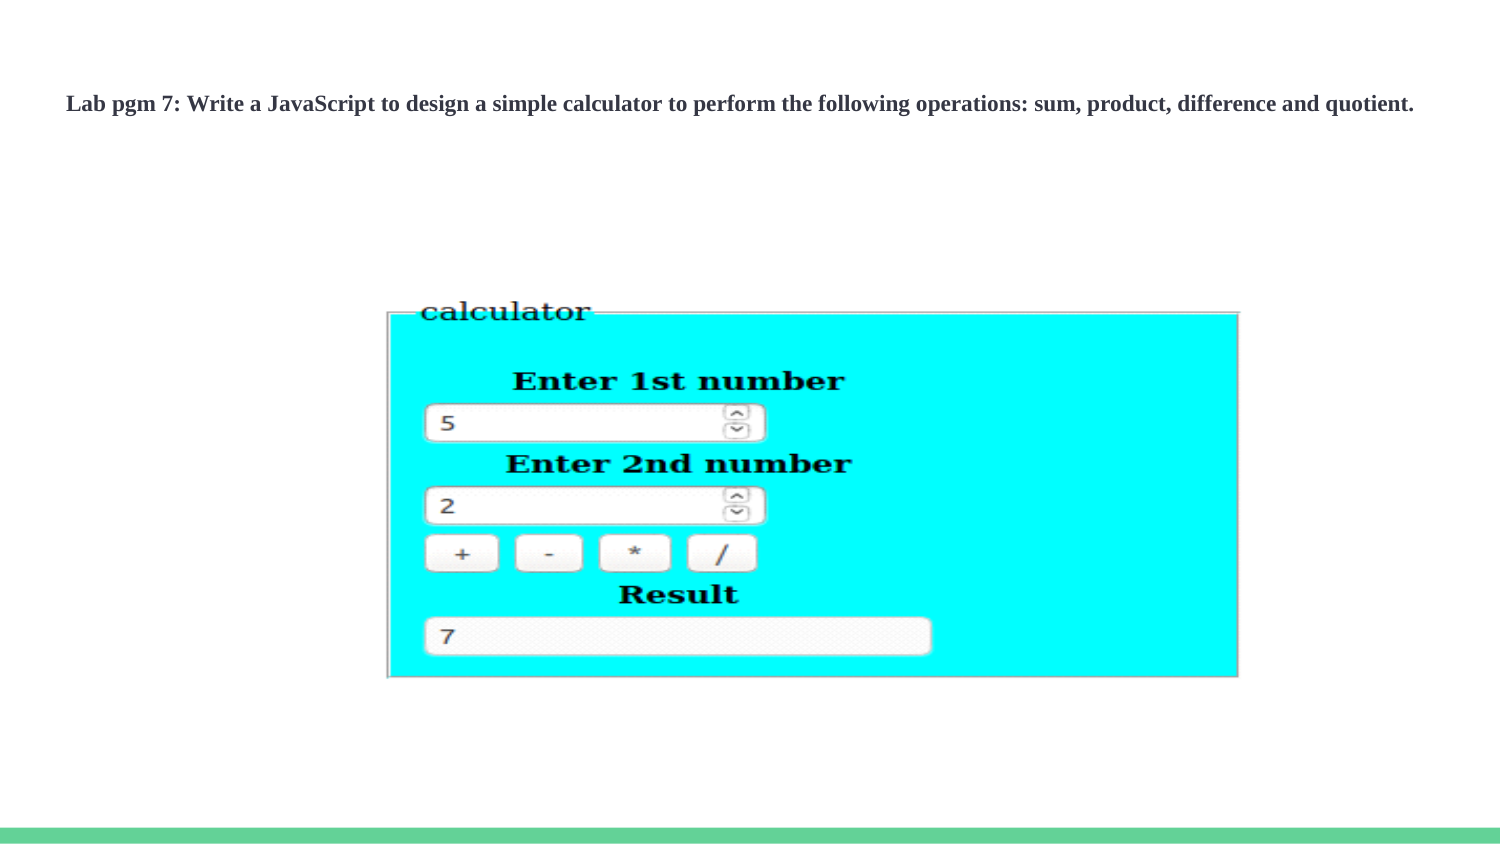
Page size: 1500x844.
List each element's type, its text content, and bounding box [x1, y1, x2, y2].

title Lab pgm 7: Write a JavaScript to design a simple calculator to perform the following operations: sum, product, difference and quotient. [51, 72, 1449, 167]
picture [365, 287, 1259, 711]
